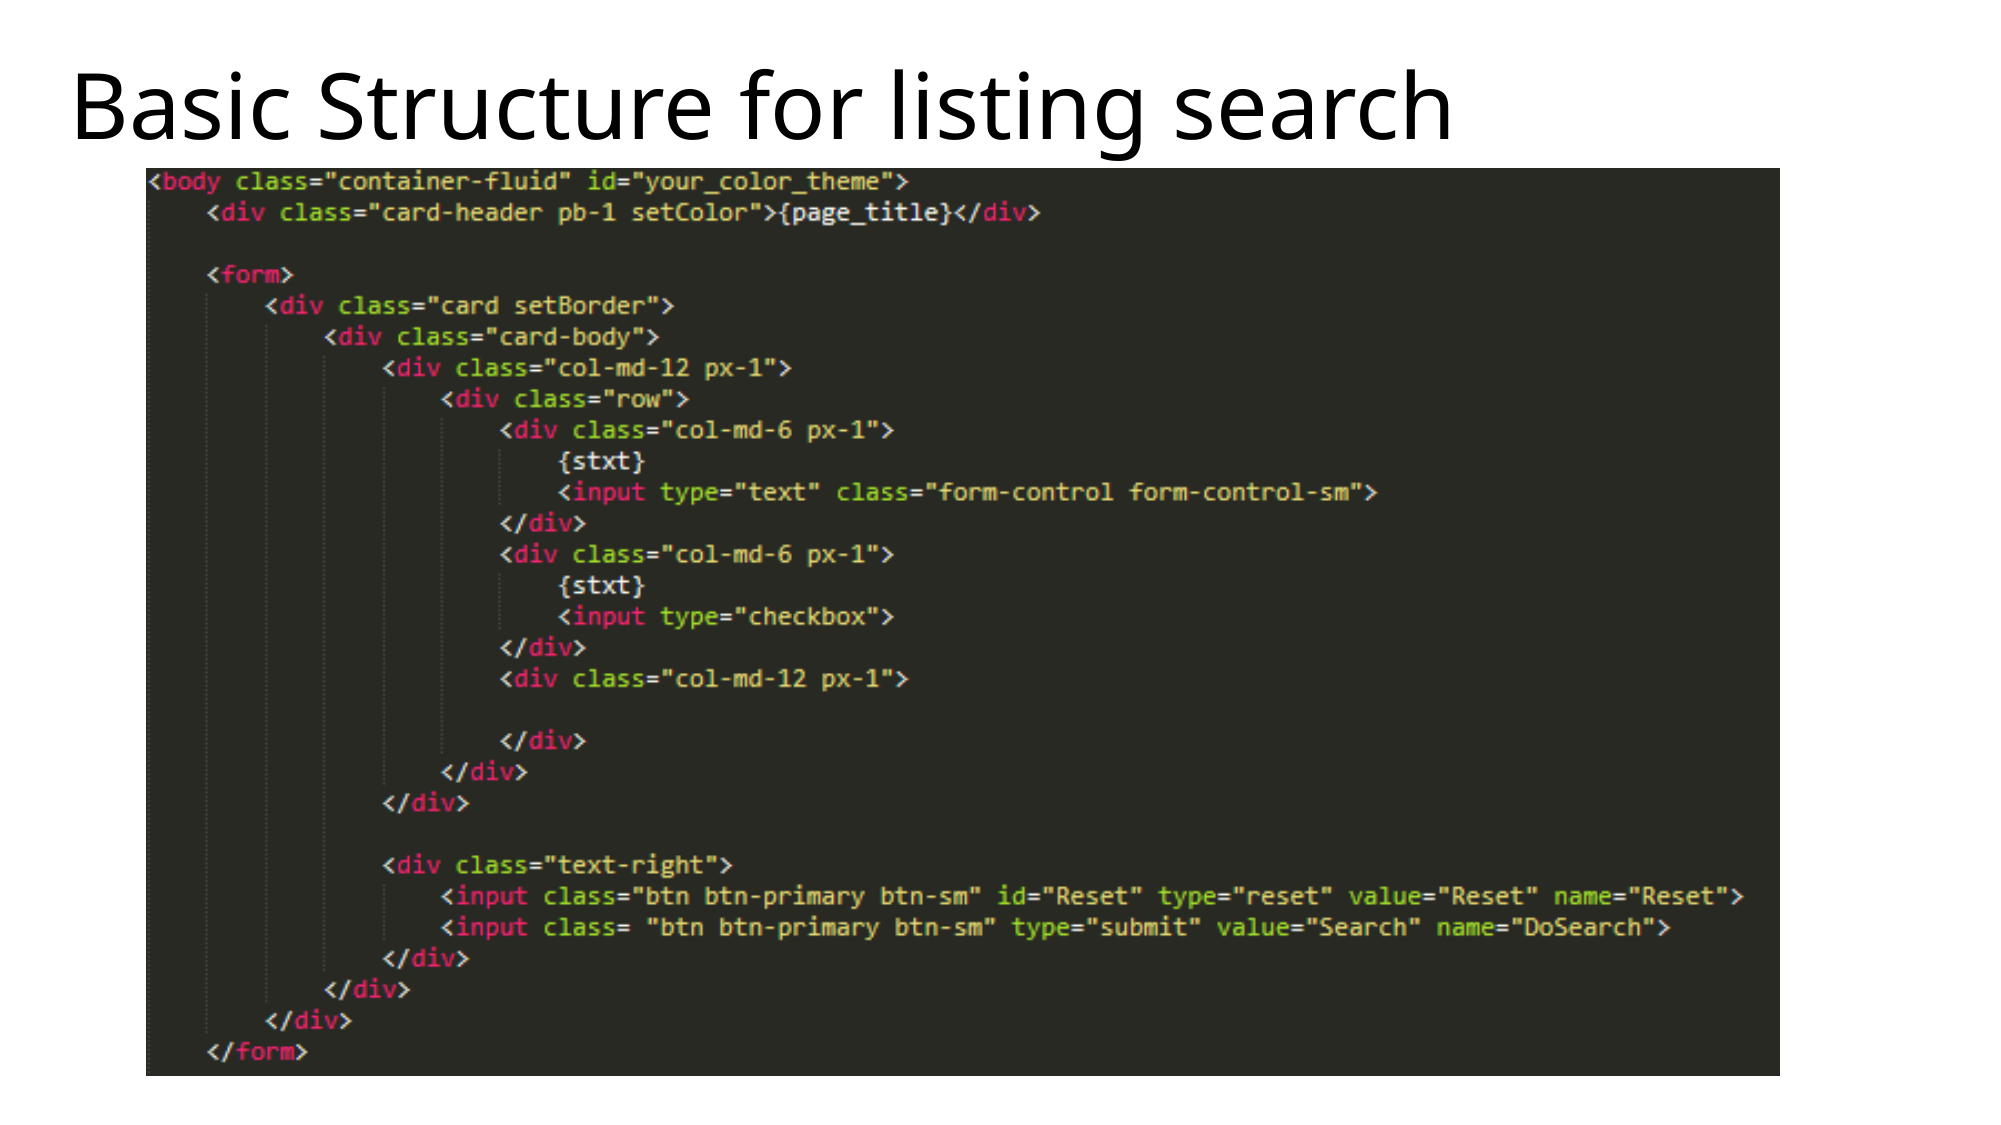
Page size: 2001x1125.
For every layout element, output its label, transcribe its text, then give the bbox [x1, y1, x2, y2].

picture [146, 168, 1780, 1077]
title Basic Structure for listing search [54, 18, 1780, 200]
